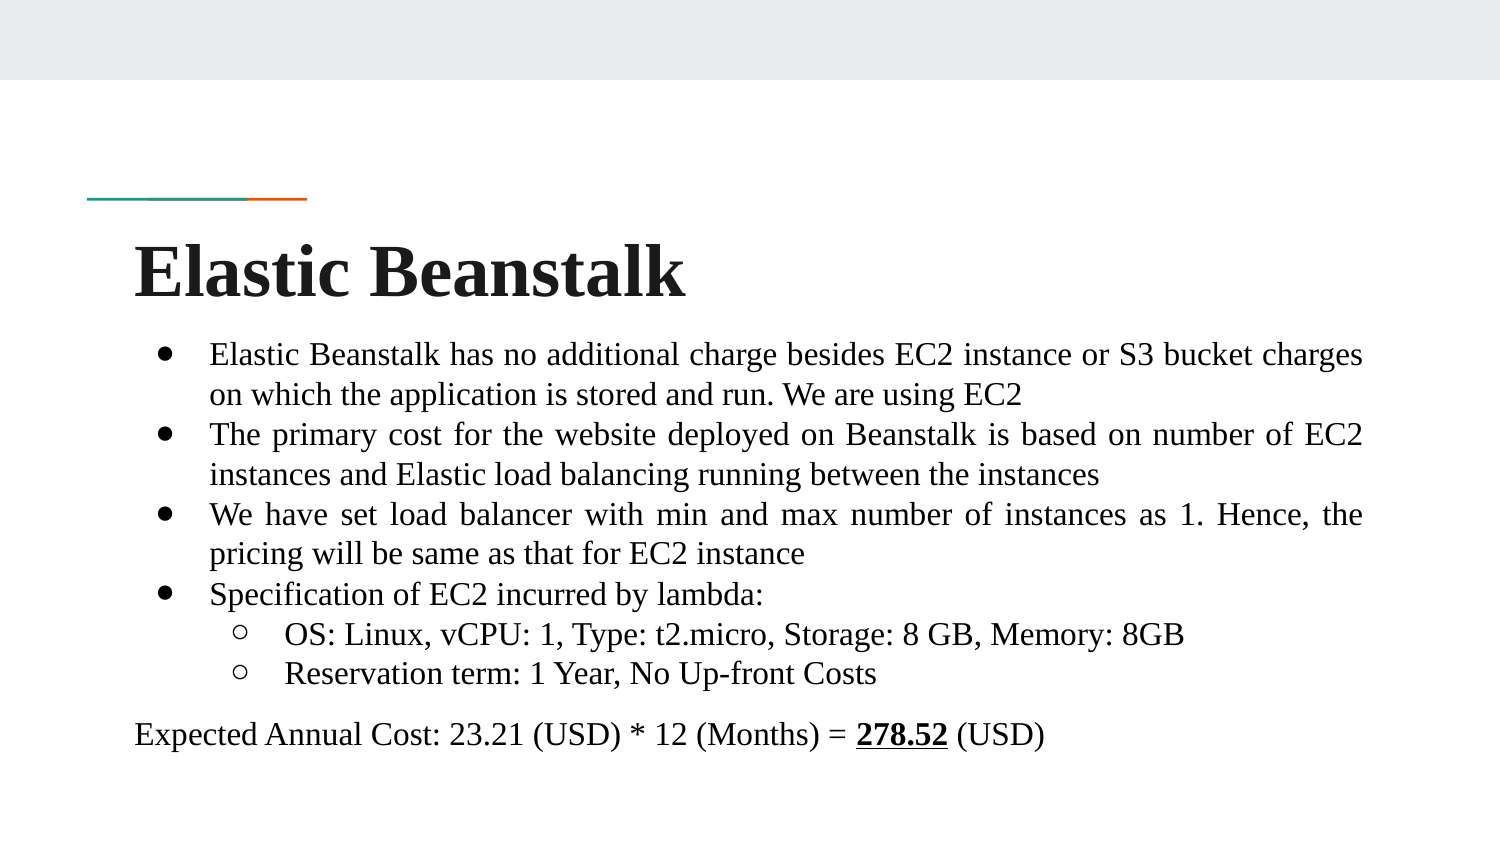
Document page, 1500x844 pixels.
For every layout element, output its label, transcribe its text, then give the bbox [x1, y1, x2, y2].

title Elastic Beanstalk Elastic Beanstalk has no additional charge besides EC2 instance or S3 bucket charges on which the application is stored and run. We are using EC2 The primary cost for the website deployed on Beanstalk is based on number of EC2 instances and Elastic load balancing running between the instances We have set load balancer with min and max number of instances as 1. Hence, the pricing will be same as that for EC2 instance Specification of EC2 incurred by lambda: OS: Linux, vCPU: 1, Type: t2.micro, Storage: 8 GB, Memory: 8GB Reservation term: 1 Year, No Up-front Costs Expected Annual Cost: 23.21 (USD) * 12 (Months) = 278.52 (USD) [119, 120, 1381, 824]
